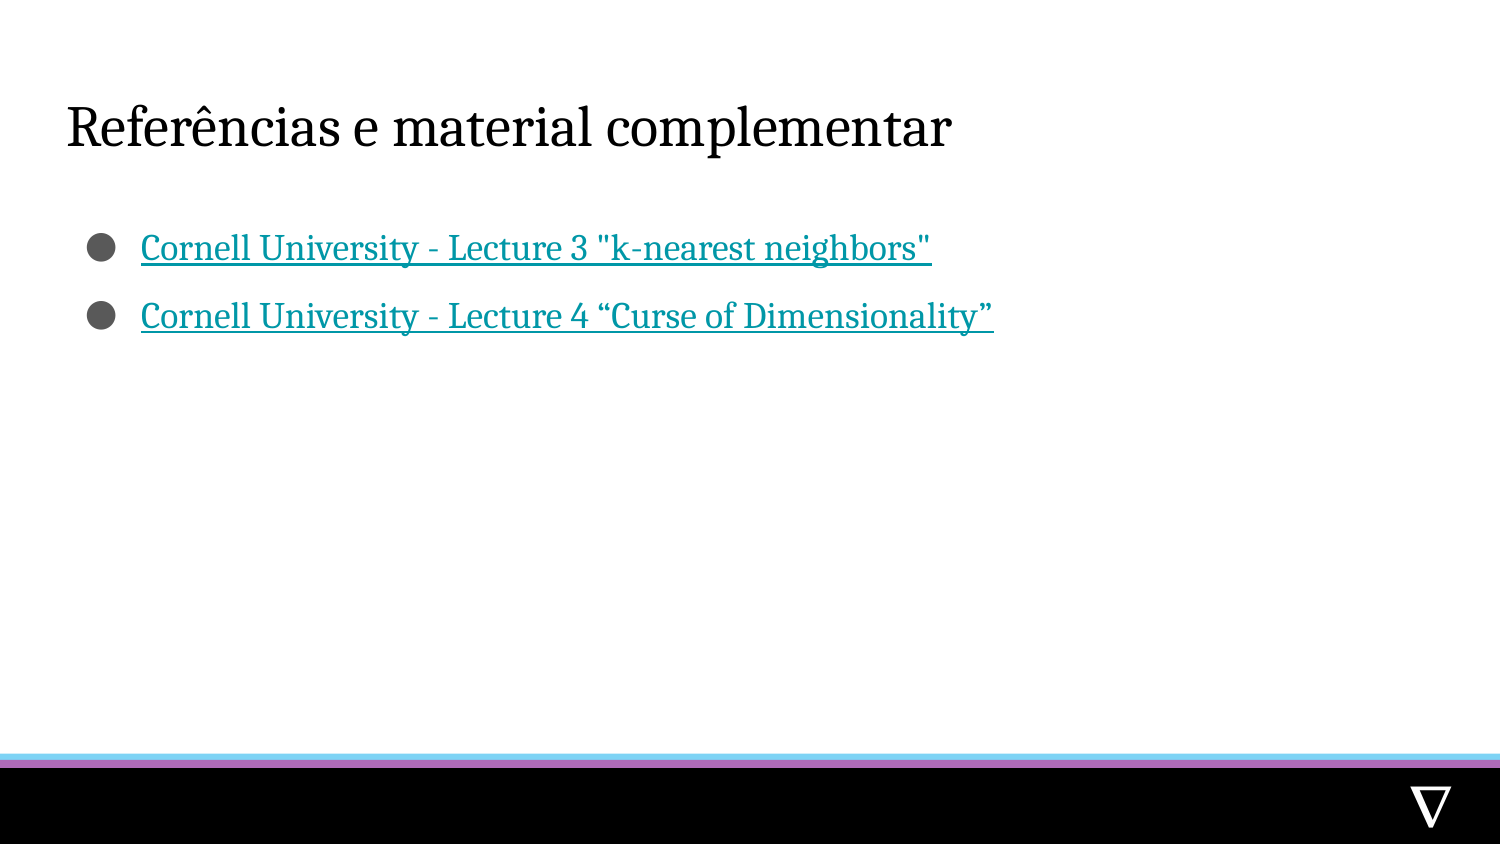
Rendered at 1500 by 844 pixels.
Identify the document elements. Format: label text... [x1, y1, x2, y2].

title Referências e material complementar [51, 72, 1449, 167]
picture [1405, 781, 1455, 831]
list Cornell University - Lecture 3 "k-nearest neighbors" Cornell University - Lecture 4 “Curse of Dimensionality” [51, 185, 1449, 747]
